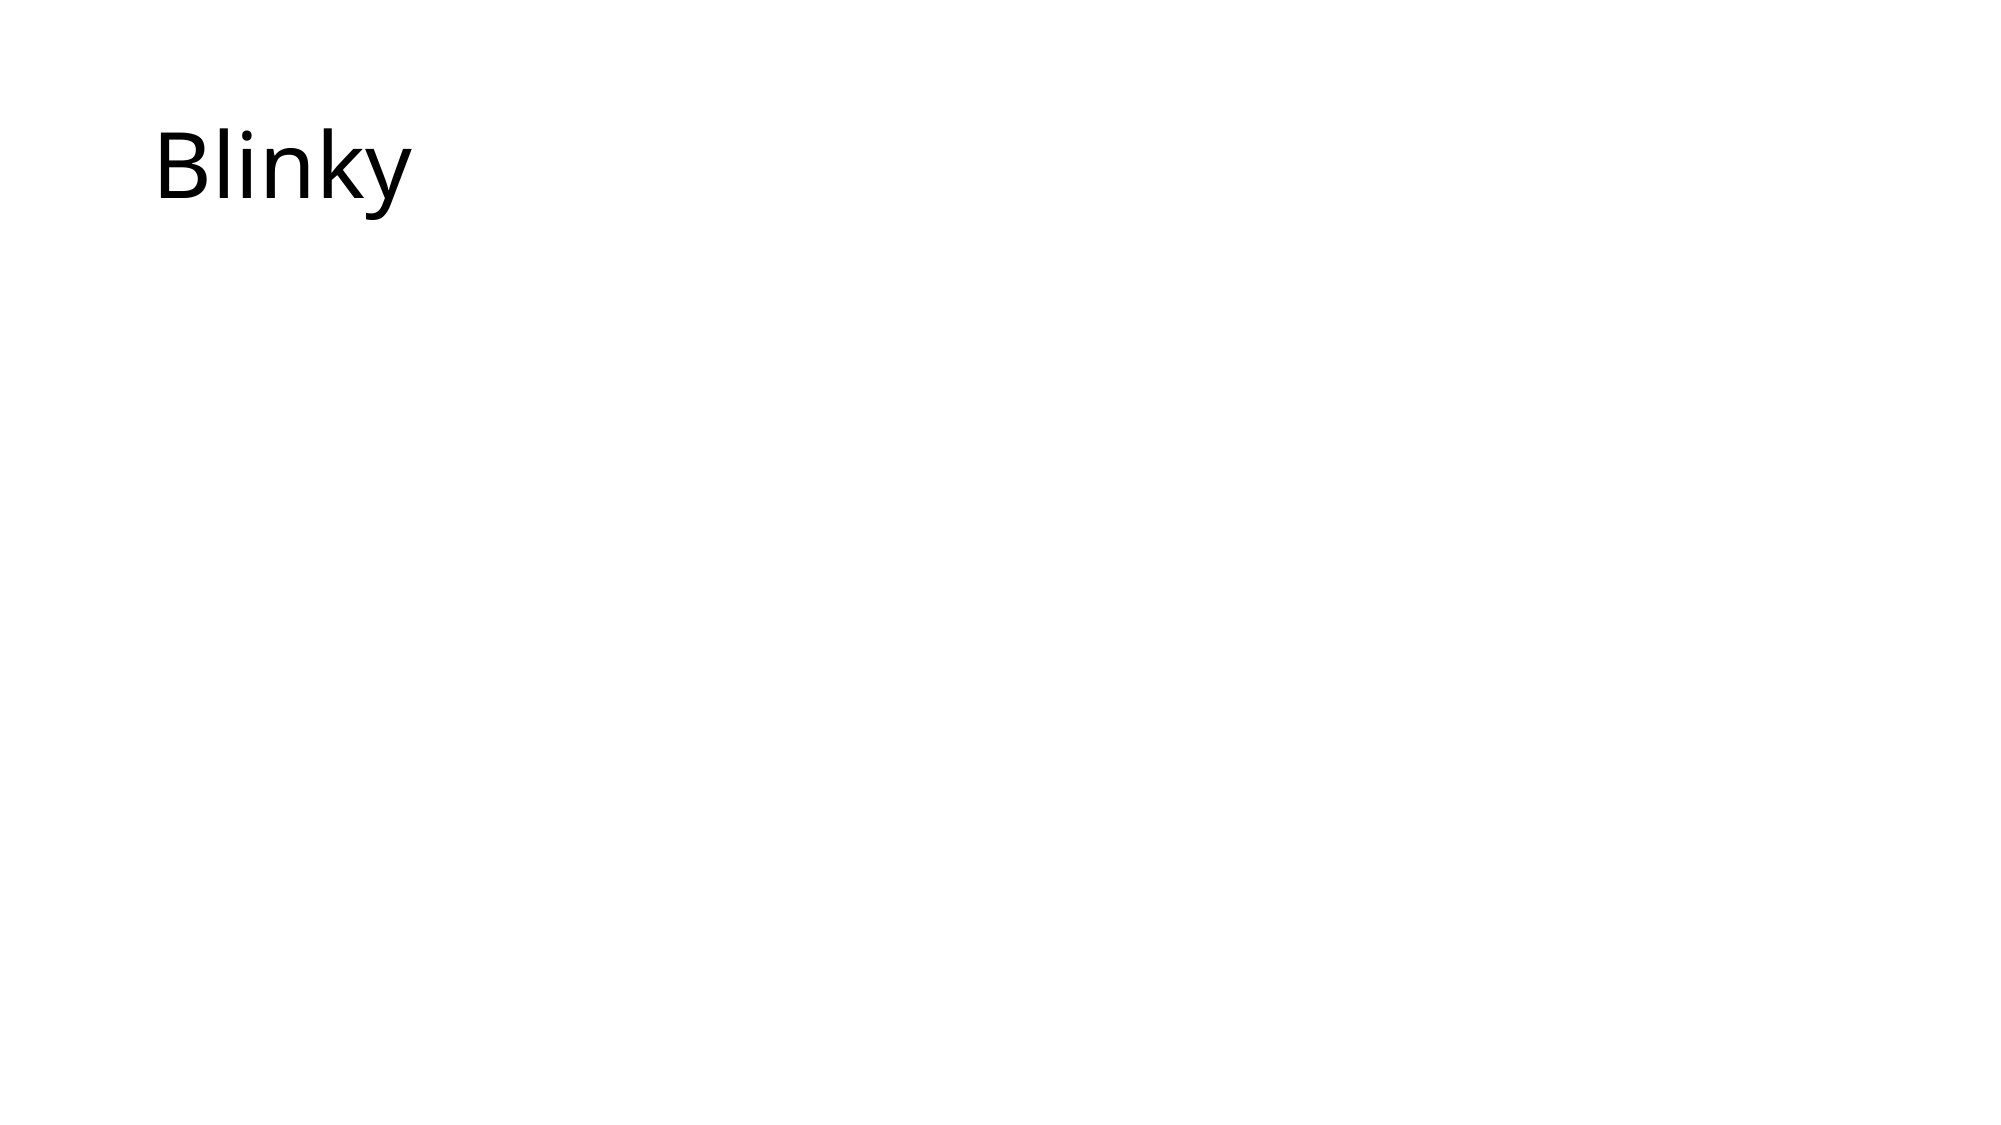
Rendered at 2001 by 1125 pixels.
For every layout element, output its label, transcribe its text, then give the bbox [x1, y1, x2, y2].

title Blinky [137, 59, 1863, 278]
